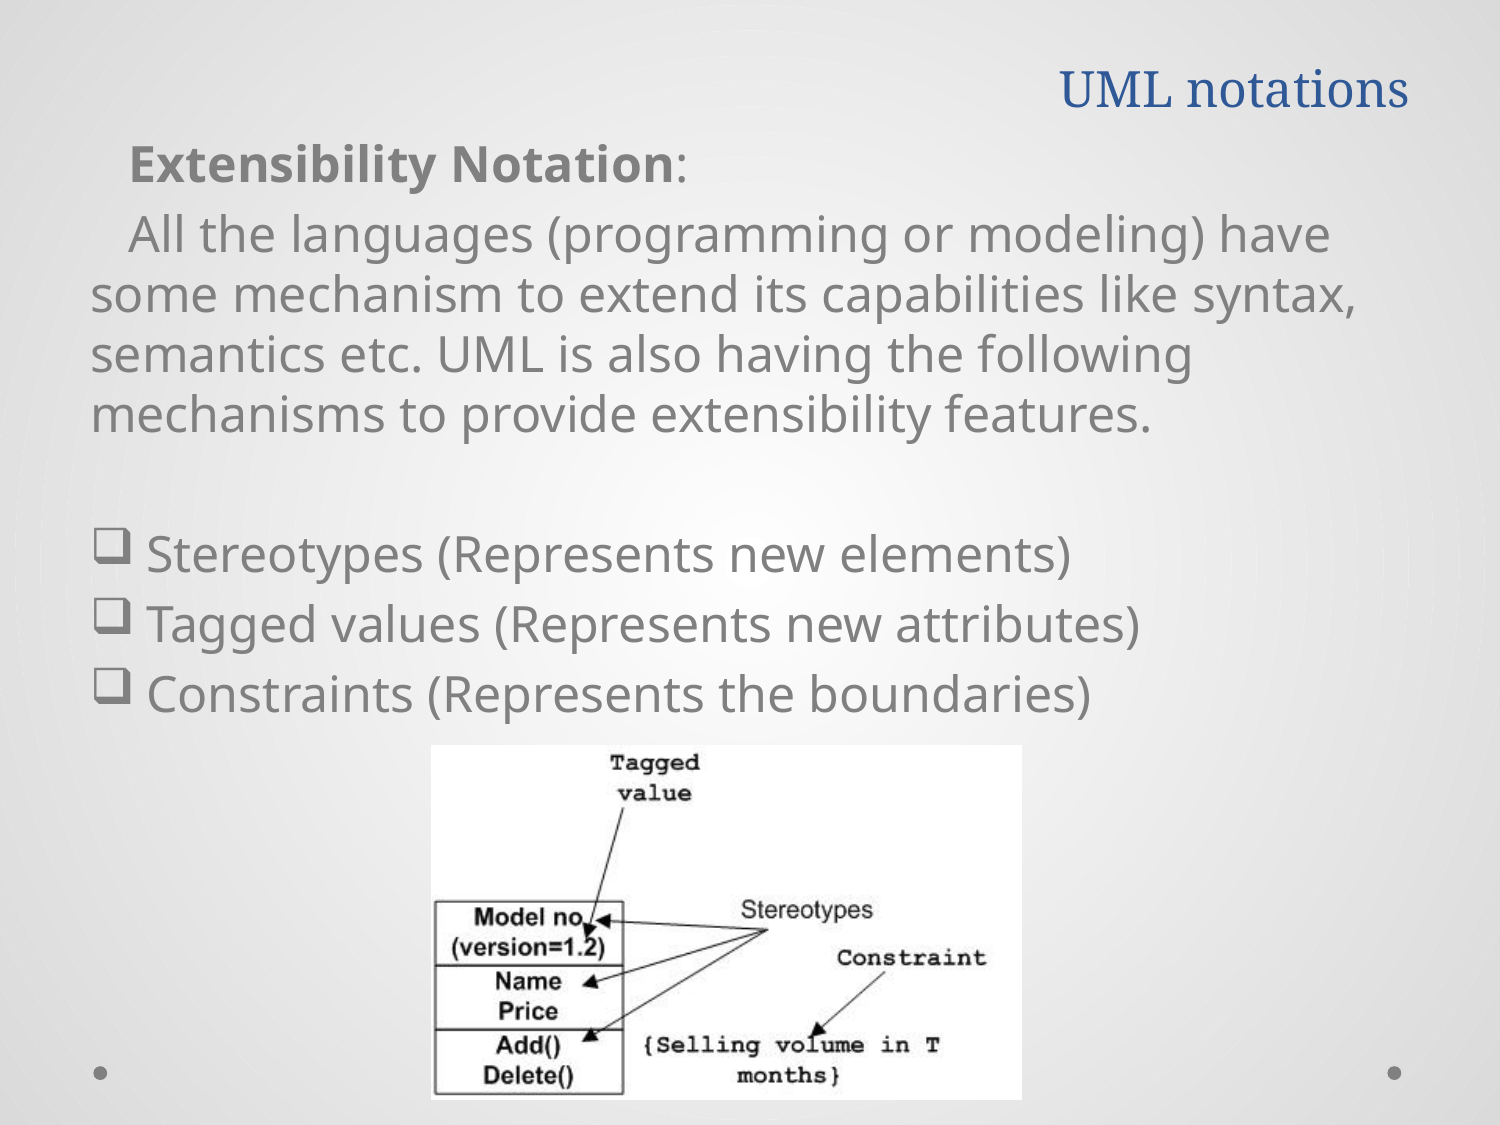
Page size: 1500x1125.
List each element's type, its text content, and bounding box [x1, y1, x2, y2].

picture [430, 744, 1022, 1100]
title UML notations [75, 0, 1425, 125]
list Extensibility Notation: All the languages (programming or modeling) have some mechanism to extend its capabilities like syntax, semantics etc. UML is also having the following mechanisms to provide extensibility features. Stereotypes (Represents new elements) Tagged values (Represents new attributes) Constraints (Represents the boundaries) [75, 125, 1425, 610]
